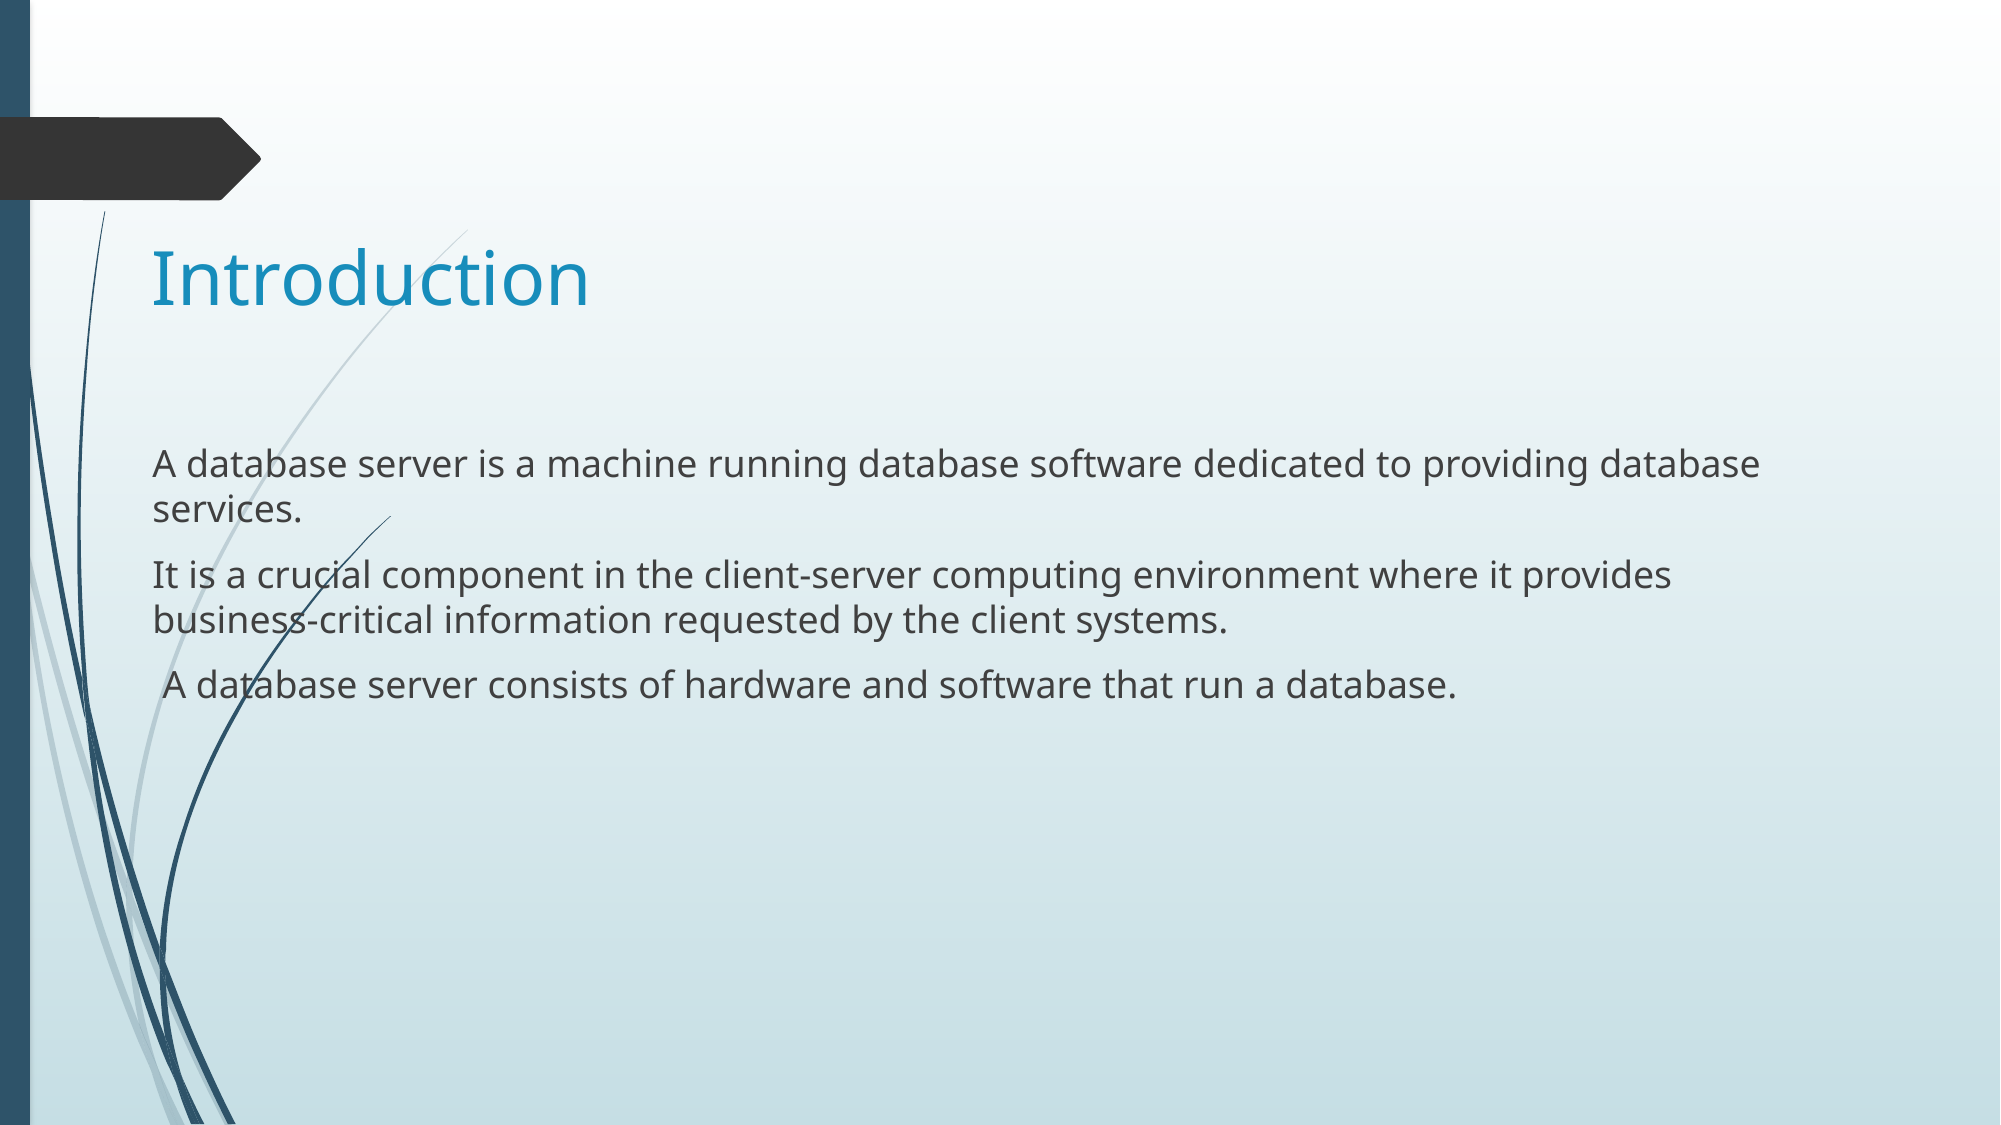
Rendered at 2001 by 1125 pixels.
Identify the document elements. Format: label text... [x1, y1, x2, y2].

list A database server is a machine running database software dedicated to providing database services. It is a crucial component in the client-server computing environment where it provides business-critical information requested by the client systems. A database server consists of hardware and software that run a database. [137, 432, 1863, 883]
title Introduction [136, 222, 1846, 433]
